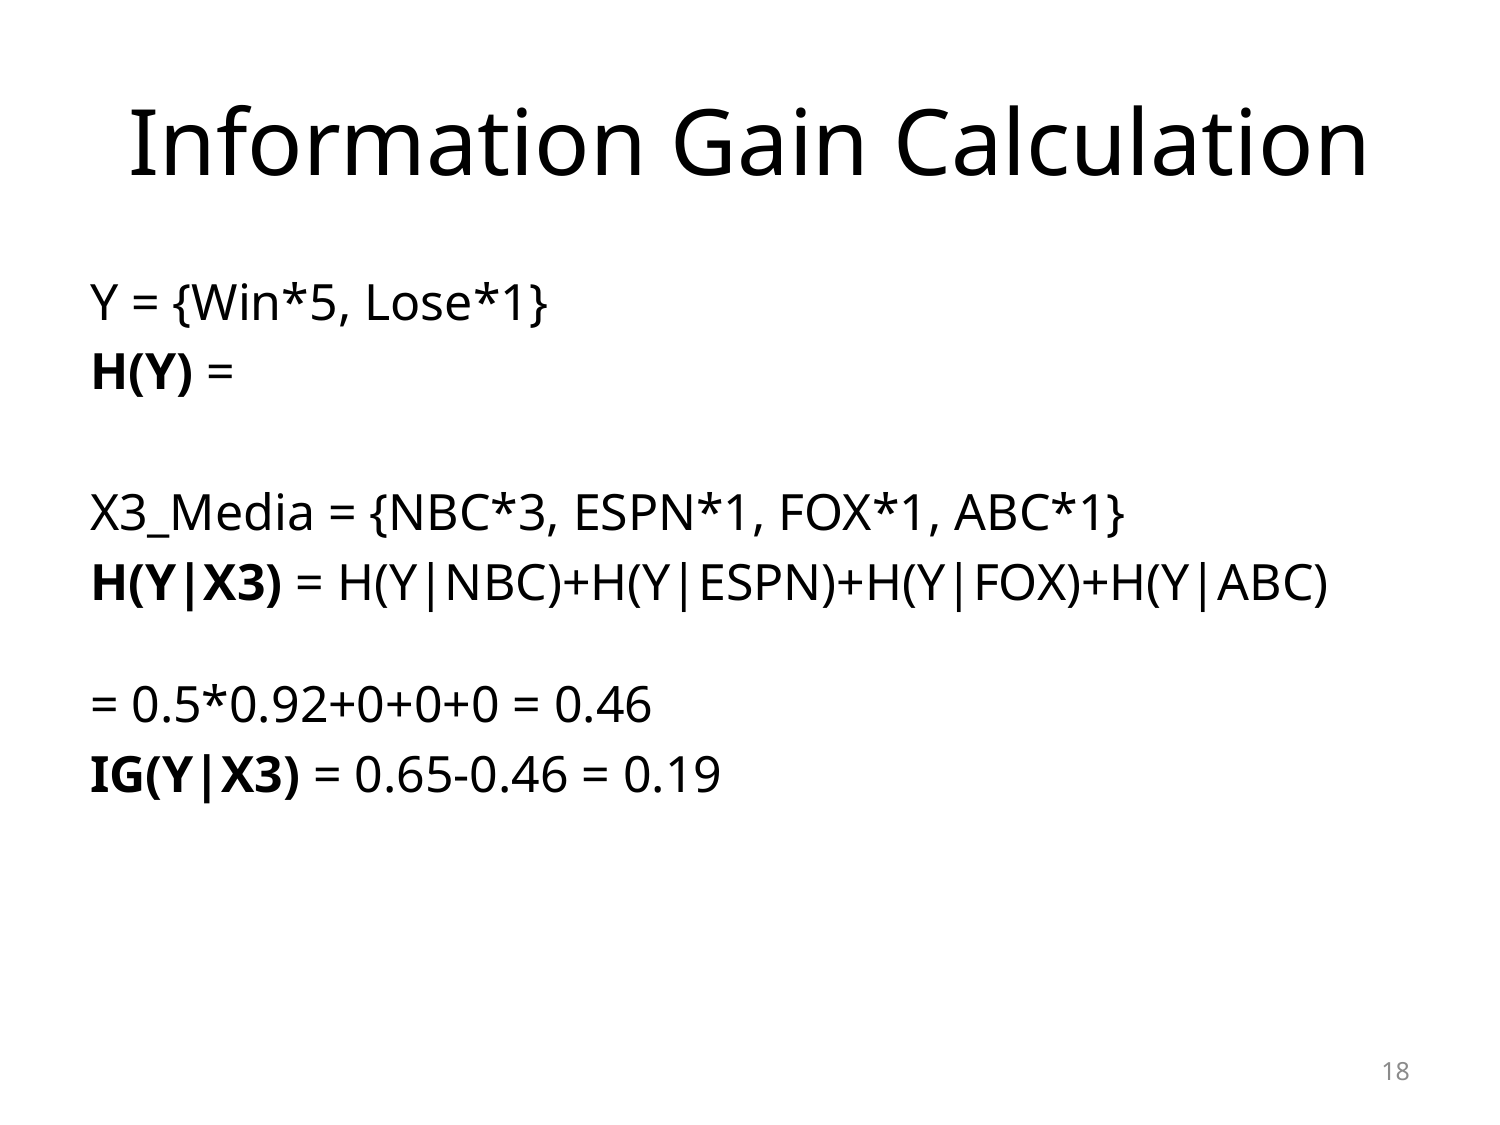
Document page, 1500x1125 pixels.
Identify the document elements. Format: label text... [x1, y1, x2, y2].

slide_number 18 [1074, 1042, 1425, 1103]
title Information Gain Calculation [75, 45, 1425, 233]
